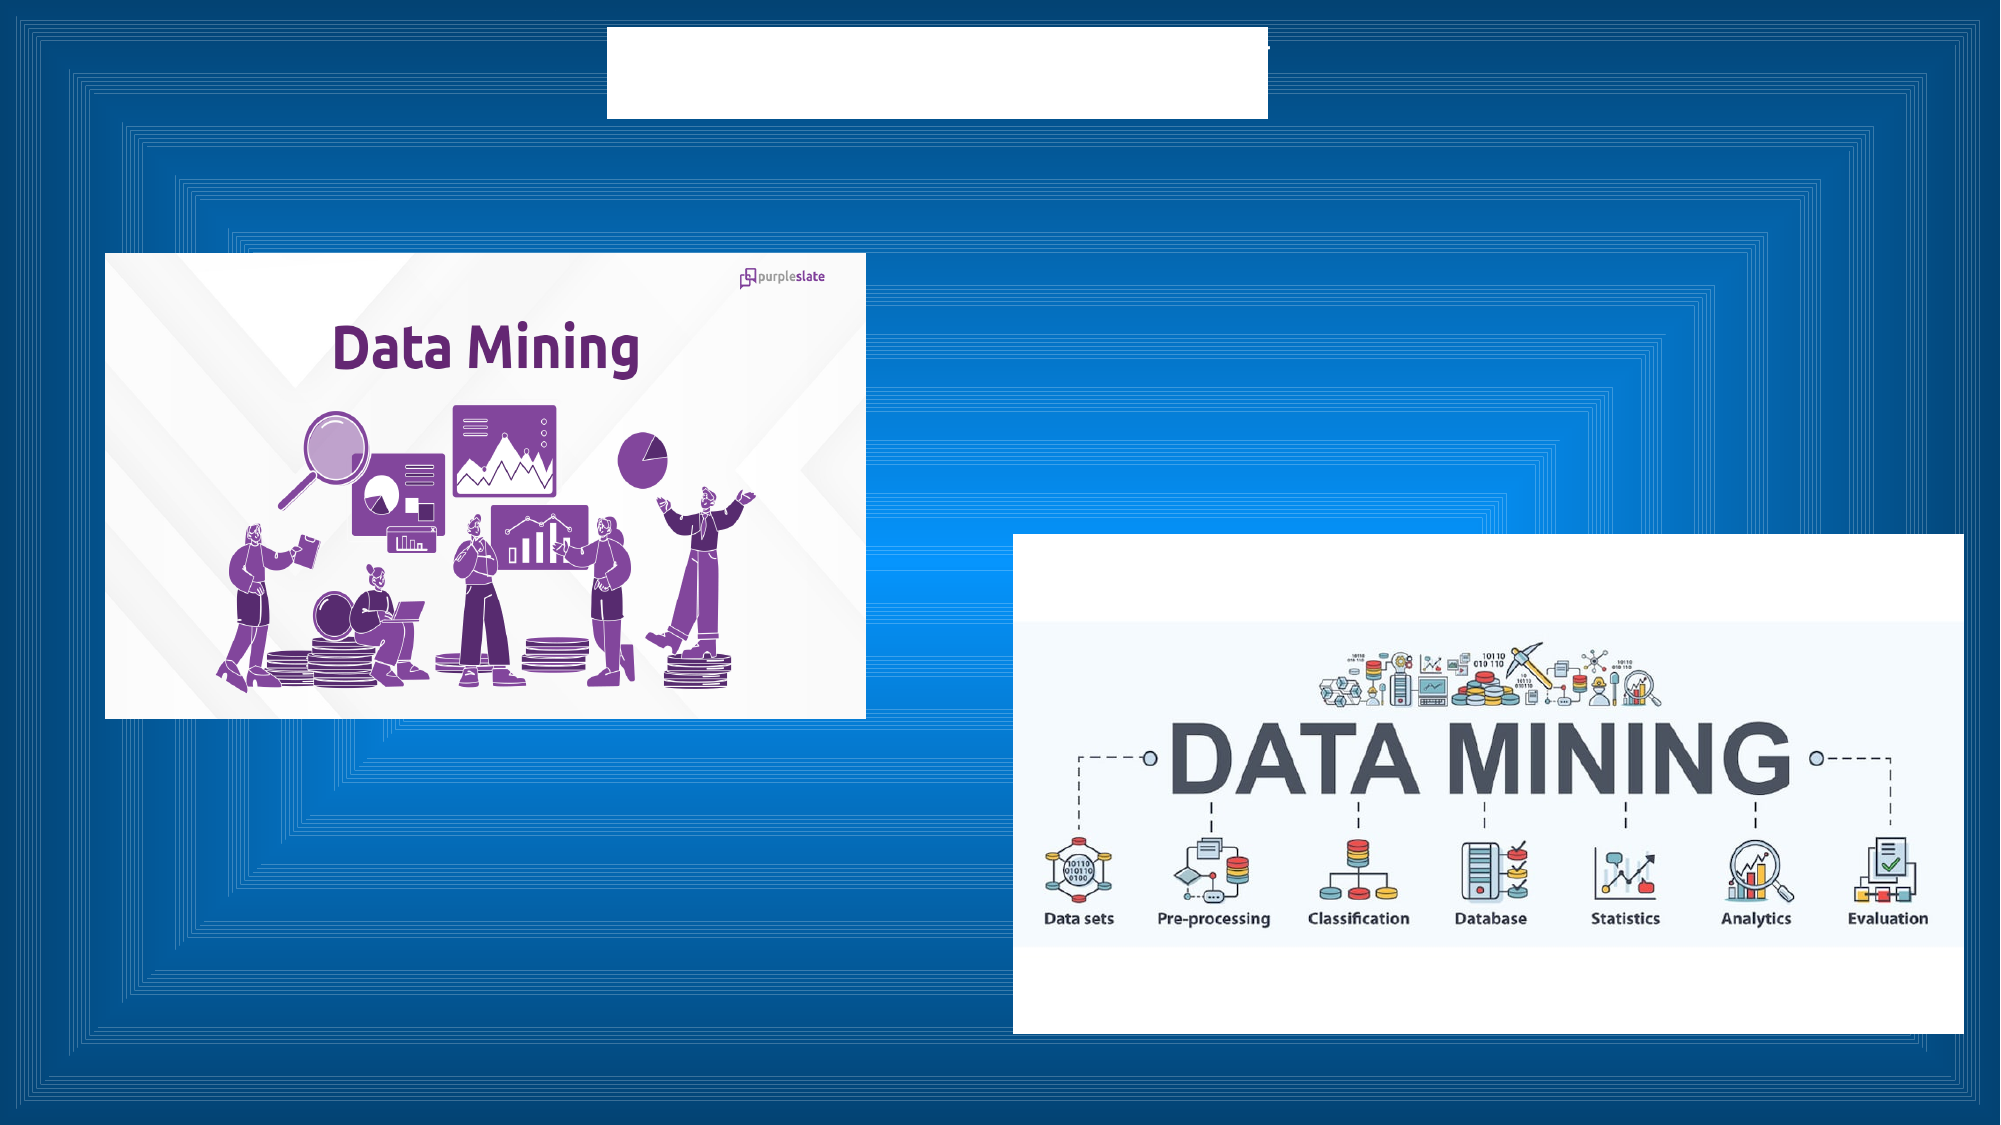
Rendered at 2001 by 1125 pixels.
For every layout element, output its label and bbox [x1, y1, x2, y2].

picture [105, 253, 866, 719]
picture [1013, 534, 1965, 1034]
picture [555, 10, 1325, 128]
